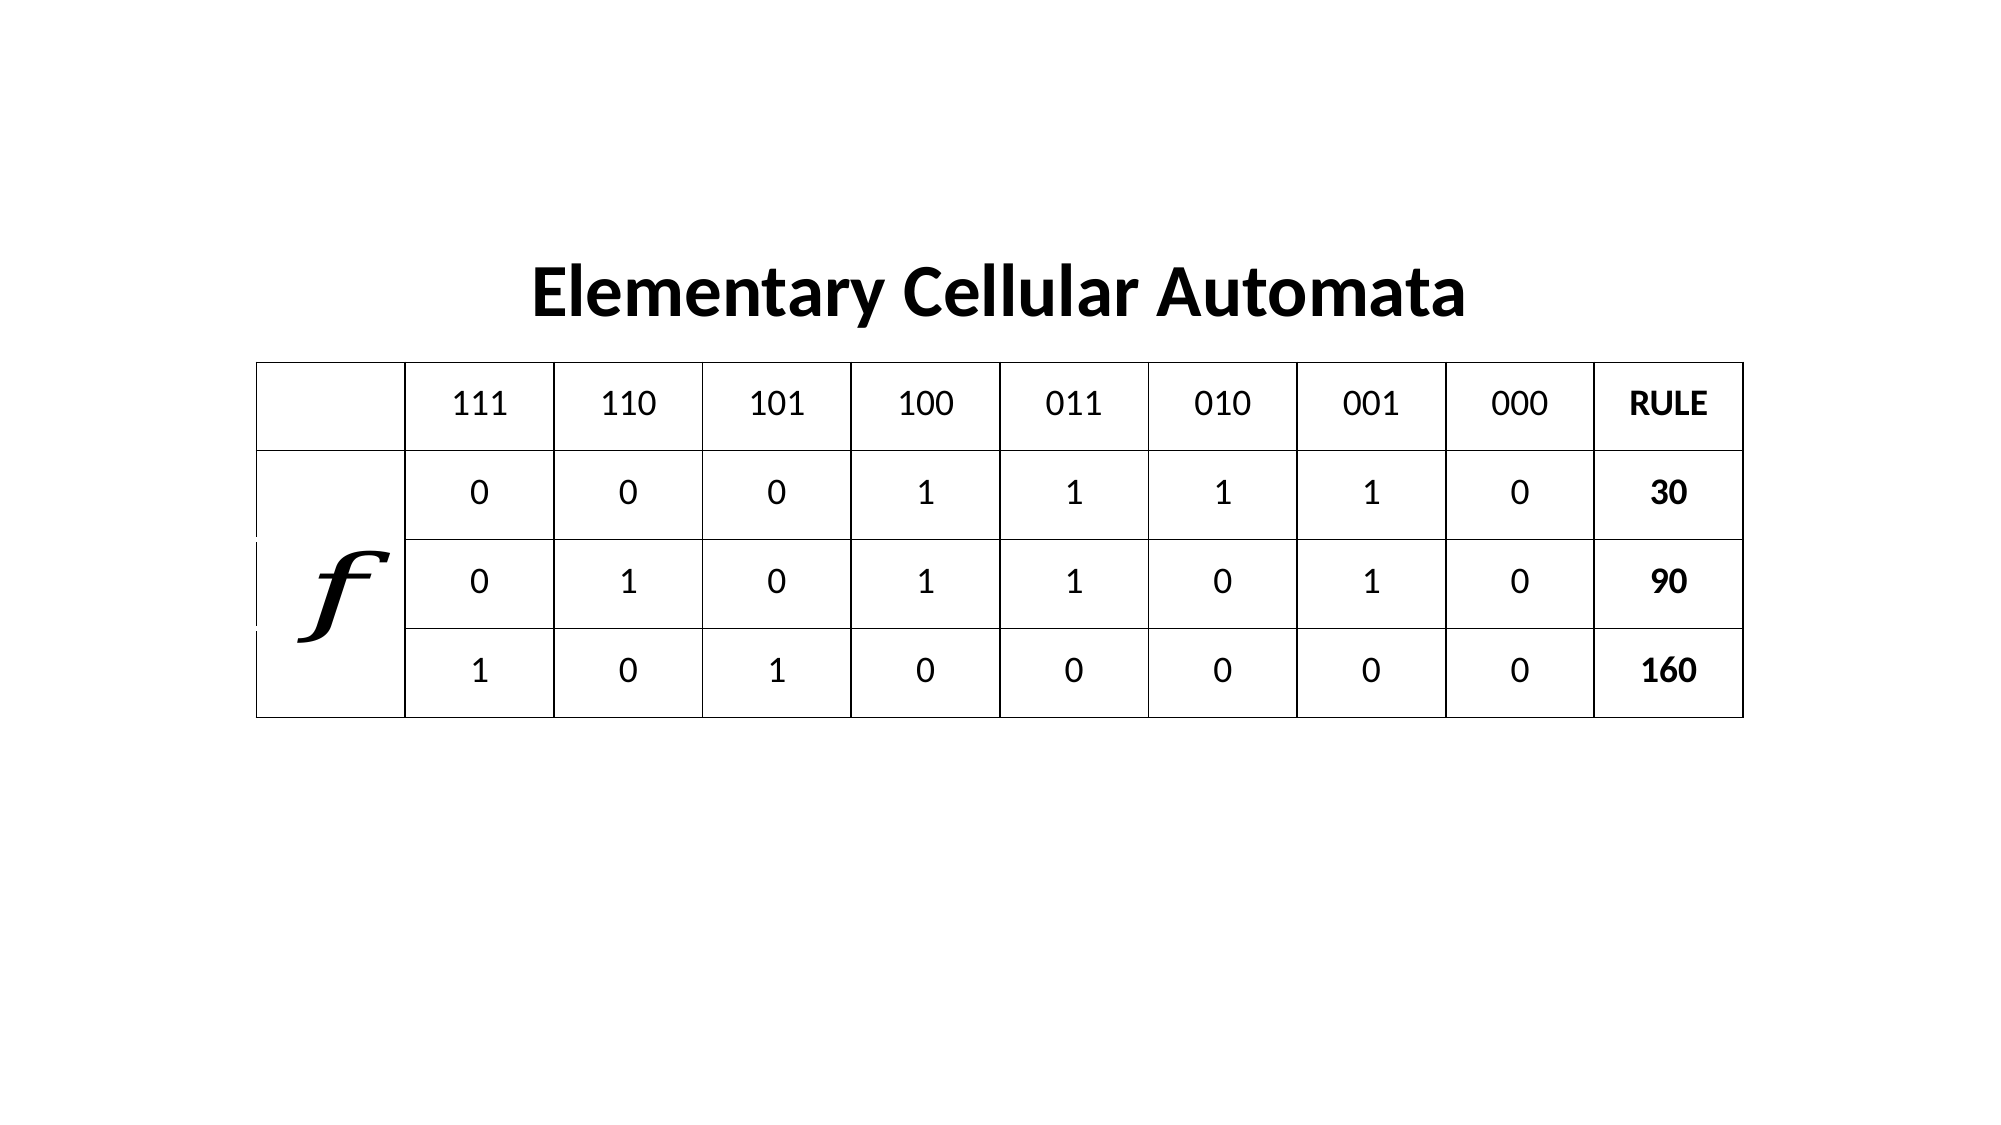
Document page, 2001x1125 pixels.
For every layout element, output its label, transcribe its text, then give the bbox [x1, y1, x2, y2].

table_cell 90 [1595, 540, 1742, 628]
table_cell 160 [1595, 629, 1742, 717]
table_cell 0 [1001, 629, 1148, 717]
table_cell 1 [406, 629, 553, 717]
table_header RULE [1595, 363, 1742, 450]
table_cell 0 [703, 540, 850, 628]
table_cell [257, 539, 404, 629]
table_cell 0 [1447, 451, 1593, 539]
table_cell [257, 629, 404, 717]
table_cell 0 [555, 451, 702, 539]
text_box Elementary Cellular Automata [516, 233, 1484, 339]
table_cell 1 [555, 540, 702, 628]
table_header [257, 363, 404, 450]
table_header 111 [406, 363, 553, 450]
table_header 000 [1447, 363, 1593, 450]
table_cell 0 [1149, 540, 1296, 628]
table_cell 0 [703, 451, 850, 539]
table_header 101 [703, 363, 850, 450]
table_cell [257, 451, 404, 539]
table_header 011 [1001, 363, 1148, 450]
table_cell 1 [1298, 540, 1445, 628]
table_cell 0 [1447, 540, 1593, 628]
table_cell 1 [1298, 451, 1445, 539]
table_cell 0 [1447, 629, 1593, 717]
table_header 010 [1149, 363, 1296, 450]
table_cell 1 [1001, 451, 1148, 539]
table_cell 0 [1149, 629, 1296, 717]
table_cell 1 [1149, 451, 1296, 539]
table_cell 1 [1001, 540, 1148, 628]
table_cell 0 [1298, 629, 1445, 717]
table_cell 0 [406, 451, 553, 539]
table_cell 30 [1595, 451, 1742, 539]
table_header 100 [852, 363, 999, 450]
table_header 110 [555, 363, 702, 450]
table_cell 0 [555, 629, 702, 717]
table_cell 1 [703, 629, 850, 717]
table_cell 0 [406, 540, 553, 628]
table_header 001 [1298, 363, 1445, 450]
table_cell 1 [852, 540, 999, 628]
table_cell 1 [852, 451, 999, 539]
table_cell 0 [852, 629, 999, 717]
